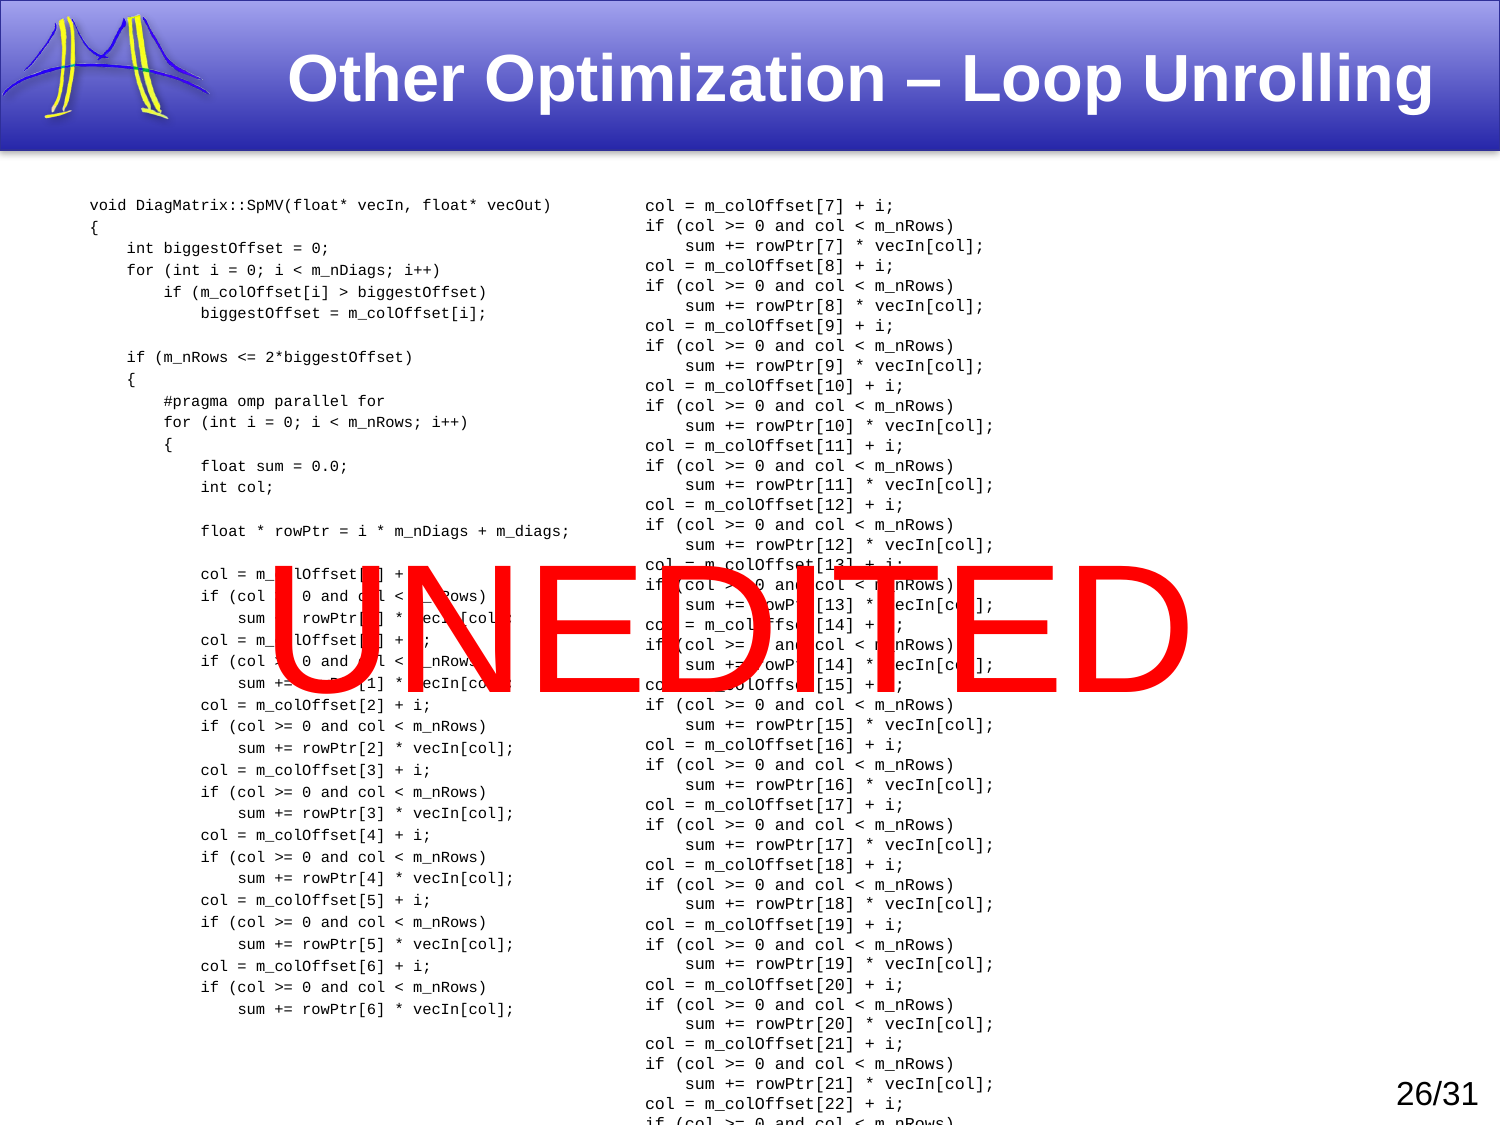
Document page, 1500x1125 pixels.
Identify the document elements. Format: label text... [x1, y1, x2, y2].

picture [0, 12, 212, 121]
text_box col = m_colOffset[7] + i; if (col >= 0 and col < m_nRows) sum += rowPtr[7] * vecIn[col]; col = m_colOffset[8] + i; if (col >= 0 and col < m_nRows) sum += rowPtr[8] * vecIn[col]; col = m_colOffset[9] + i; if (col >= 0 and col < m_nRows) sum += rowPtr[9] * vecIn[col]; col = m_colOffset[10] + i; if (col >= 0 and col < m_nRows) sum += rowPtr[10] * vecIn[col]; col = m_colOffset[11] + i; if (col >= 0 and col < m_nRows) sum += rowPtr[11] * vecIn[col]; col = m_colOffset[12] + i; if (col >= 0 and col < m_nRows) sum += rowPtr[12] * vecIn[col]; col = m_colOffset[13] + i; if (col >= 0 and col < m_nRows) sum += rowPtr[13] * vecIn[col]; col = m_colOffset[14] + i; if (col >= 0 and col < m_nRows) sum += rowPtr[14] * vecIn[col]; col = m_colOffset[15] + i; if (col >= 0 and col < m_nRows) sum += rowPtr[15] * vecIn[col]; col = m_colOffset[16] + i; if (col >= 0 and col < m_nRows) sum += rowPtr[16] * vecIn[col]; col = m_colOffset[17] + i; if (col >= 0 and col < m_nRows) sum += rowPtr[17] * vecIn[col]; col = m_colOffset[18] + i; if (col >= 0 and col < m_nRows) sum += rowPtr[18] * vecIn[col]; col = m_colOffset[19] + i; if (col >= 0 and col < m_nRows) sum += rowPtr[19] * vecIn[col]; col = m_colOffset[20] + i; if (col >= 0 and col < m_nRows) sum += rowPtr[20] * vecIn[col]; col = m_colOffset[21] + i; if (col >= 0 and col < m_nRows) sum += rowPtr[21] * vecIn[col]; col = m_colOffset[22] + i; if (col >= 0 and col < m_nRows) sum += rowPtr[22] * vecIn[col]; col = m_colOffset[23] + i; if (col >= 0 and col < m_nRows) sum += rowPtr[23] * vecIn[col]; [510, 737, 1010, 1125]
list void DiagMatrix::SpMV(float* vecIn, float* vecOut) { int biggestOffset = 0; for (int i = 0; i < m_nDiags; i++) if (m_colOffset[i] > biggestOffset) biggestOffset = m_colOffset[i]; if (m_nRows <= 2*biggestOffset) { #pragma omp parallel for for (int i = 0; i < m_nRows; i++) { float sum = 0.0; int col; float * rowPtr = i * m_nDiags + m_diags; col = m_colOffset[0] + i; if (col >= 0 and col < m_nRows) sum += rowPtr[0] * vecIn[col]; col = m_colOffset[1] + i; if (col >= 0 and col < m_nRows) sum += rowPtr[1] * vecIn[col]; col = m_colOffset[2] + i; if (col >= 0 and col < m_nRows) sum += rowPtr[2] * vecIn[col]; col = m_colOffset[3] + i; if (col >= 0 and col < m_nRows) sum += rowPtr[3] * vecIn[col]; col = m_colOffset[4] + i; if (col >= 0 and col < m_nRows) sum += rowPtr[4] * vecIn[col]; col = m_colOffset[5] + i; if (col >= 0 and col < m_nRows) sum += rowPtr[5] * vecIn[col]; col = m_colOffset[6] + i; if (col >= 0 and col < m_nRows) sum += rowPtr[6] * vecIn[col]; [74, 187, 510, 1050]
text_box col = m_colOffset[7] + i; if (col >= 0 and col < m_nRows) sum += rowPtr[7] * vecIn[col]; col = m_colOffset[8] + i; if (col >= 0 and col < m_nRows) sum += rowPtr[8] * vecIn[col]; col = m_colOffset[9] + i; if (col >= 0 and col < m_nRows) sum += rowPtr[9] * vecIn[col]; col = m_colOffset[10] + i; if (col >= 0 and col < m_nRows) sum += rowPtr[10] * vecIn[col]; col = m_colOffset[11] + i; if (col >= 0 and col < m_nRows) sum += rowPtr[11] * vecIn[col]; col = m_colOffset[12] + i; if (col >= 0 and col < m_nRows) sum += rowPtr[12] * vecIn[col]; col = m_colOffset[13] + i; if (col >= 0 and col < m_nRows) sum += rowPtr[13] * vecIn[col]; col = m_colOffset[14] + i; if (col >= 0 and col < m_nRows) sum += rowPtr[14] * vecIn[col]; col = m_colOffset[15] + i; if (col >= 0 and col < m_nRows) sum += rowPtr[15] * vecIn[col]; col = m_colOffset[16] + i; if (col >= 0 and col < m_nRows) sum += rowPtr[16] * vecIn[col]; col = m_colOffset[17] + i; if (col >= 0 and col < m_nRows) sum += rowPtr[17] * vecIn[col]; col = m_colOffset[18] + i; if (col >= 0 and col < m_nRows) sum += rowPtr[18] * vecIn[col]; col = m_colOffset[19] + i; if (col >= 0 and col < m_nRows) sum += rowPtr[19] * vecIn[col]; col = m_colOffset[20] + i; if (col >= 0 and col < m_nRows) sum += rowPtr[20] * vecIn[col]; col = m_colOffset[21] + i; if (col >= 0 and col < m_nRows) sum += rowPtr[21] * vecIn[col]; col = m_colOffset[22] + i; if (col >= 0 and col < m_nRows) sum += rowPtr[22] * vecIn[col]; col = m_colOffset[23] + i; if (col >= 0 and col < m_nRows) sum += rowPtr[23] * vecIn[col]; [510, 187, 1010, 502]
text_box UNEDITED [246, 502, 1213, 737]
title Other Optimization – Loop Unrolling [224, 0, 1500, 151]
